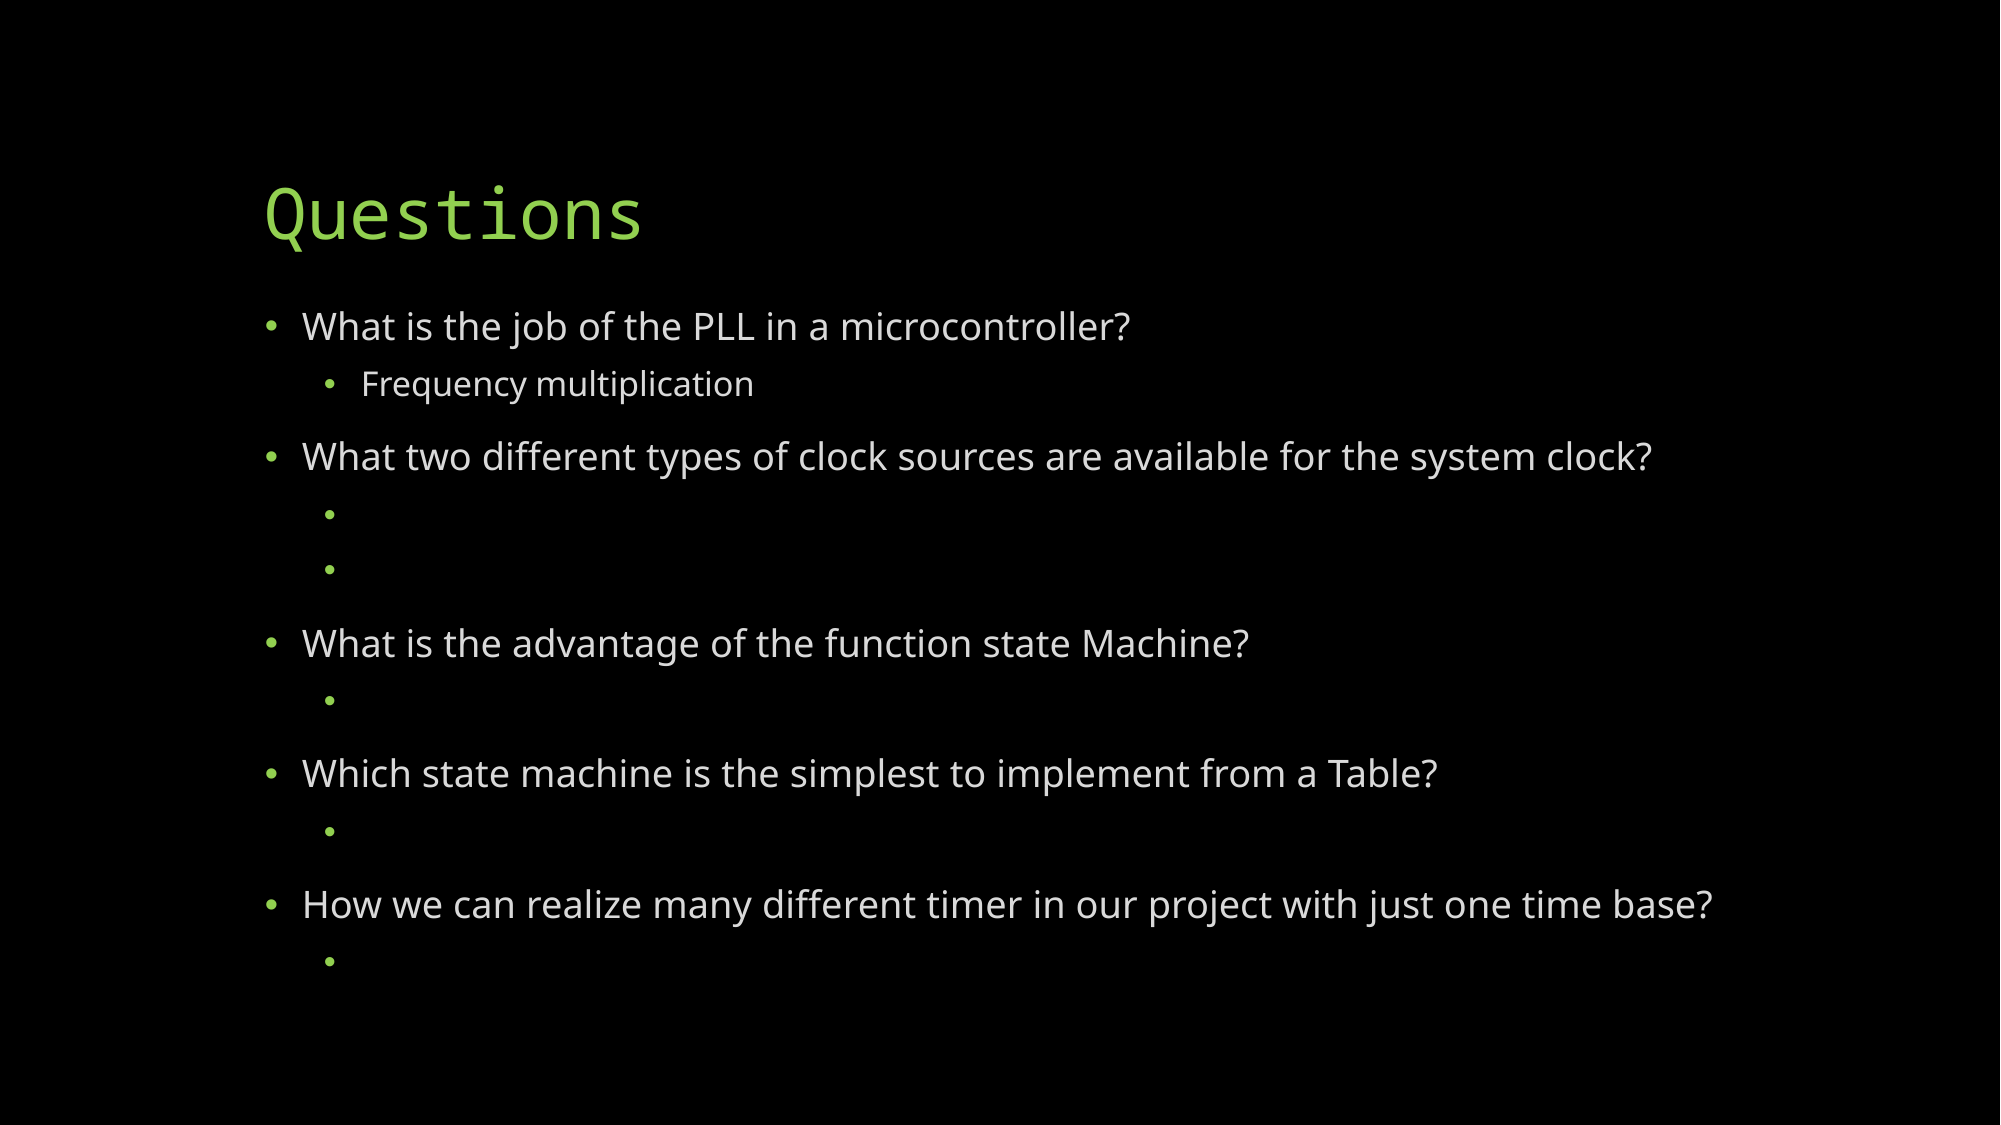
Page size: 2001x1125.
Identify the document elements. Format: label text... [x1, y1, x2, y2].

list What is the job of the PLL in a microcontroller? Frequency multiplication What two different types of clock sources are available for the system clock? Internal Clock External Crystal/Oscillator What is the advantage of the function state Machine? No global variable needed Which state machine is the simplest to implement from a Table? Mealy Sequential Machine How we can realize many different timer in our project with just one time base? With counter [249, 299, 1750, 1000]
title Questions [249, 75, 1750, 263]
